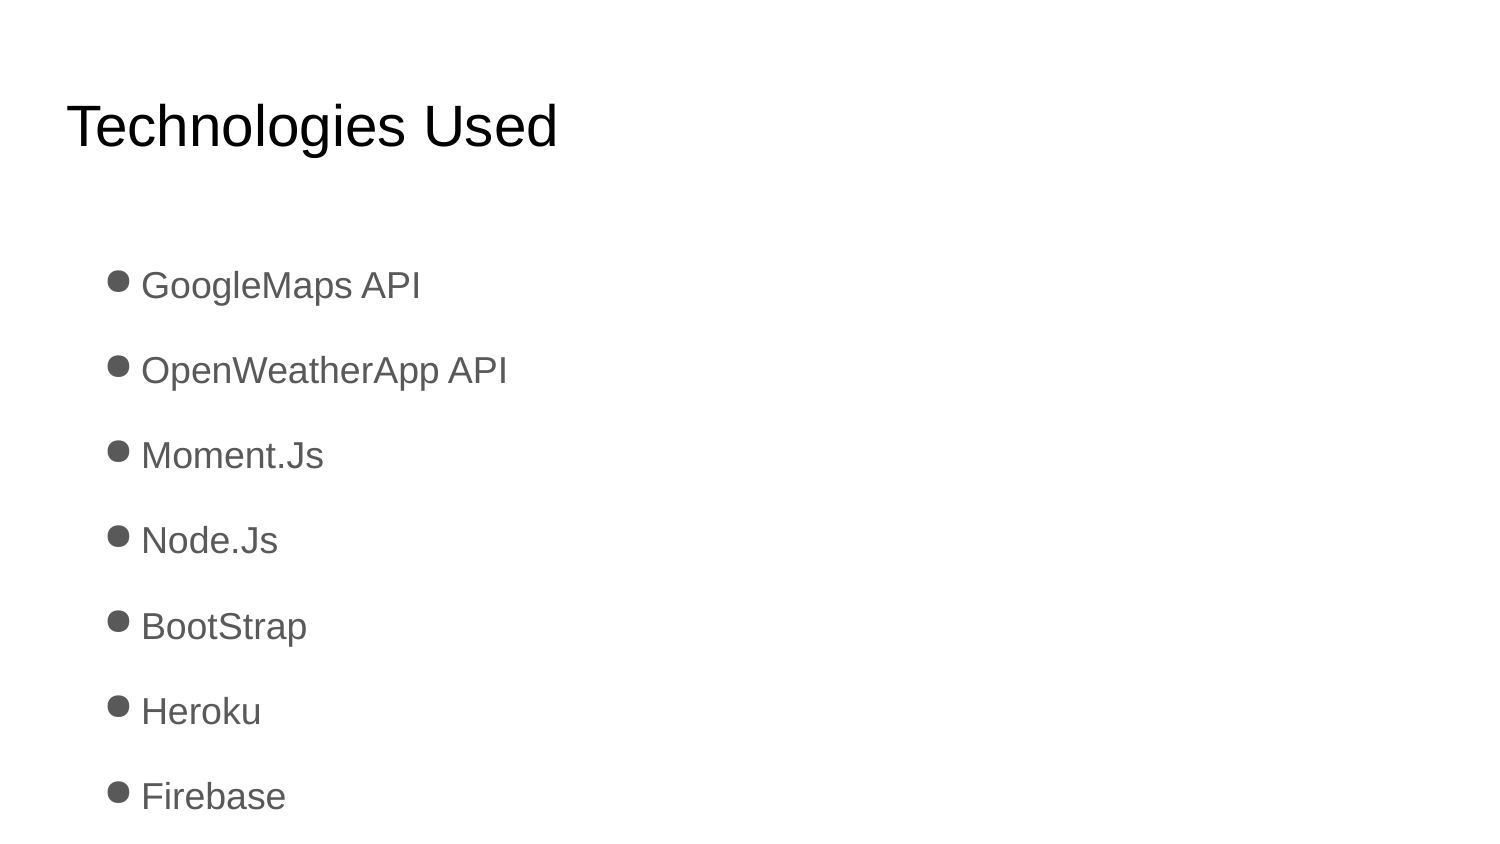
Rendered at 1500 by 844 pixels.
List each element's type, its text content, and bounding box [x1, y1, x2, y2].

list GoogleMaps API OpenWeatherApp API Moment.Js Node.Js BootStrap Heroku Firebase AwesomeFonts HTML,CSS, Javascript, Jquery [51, 239, 1449, 801]
title Technologies Used [51, 72, 1449, 167]
